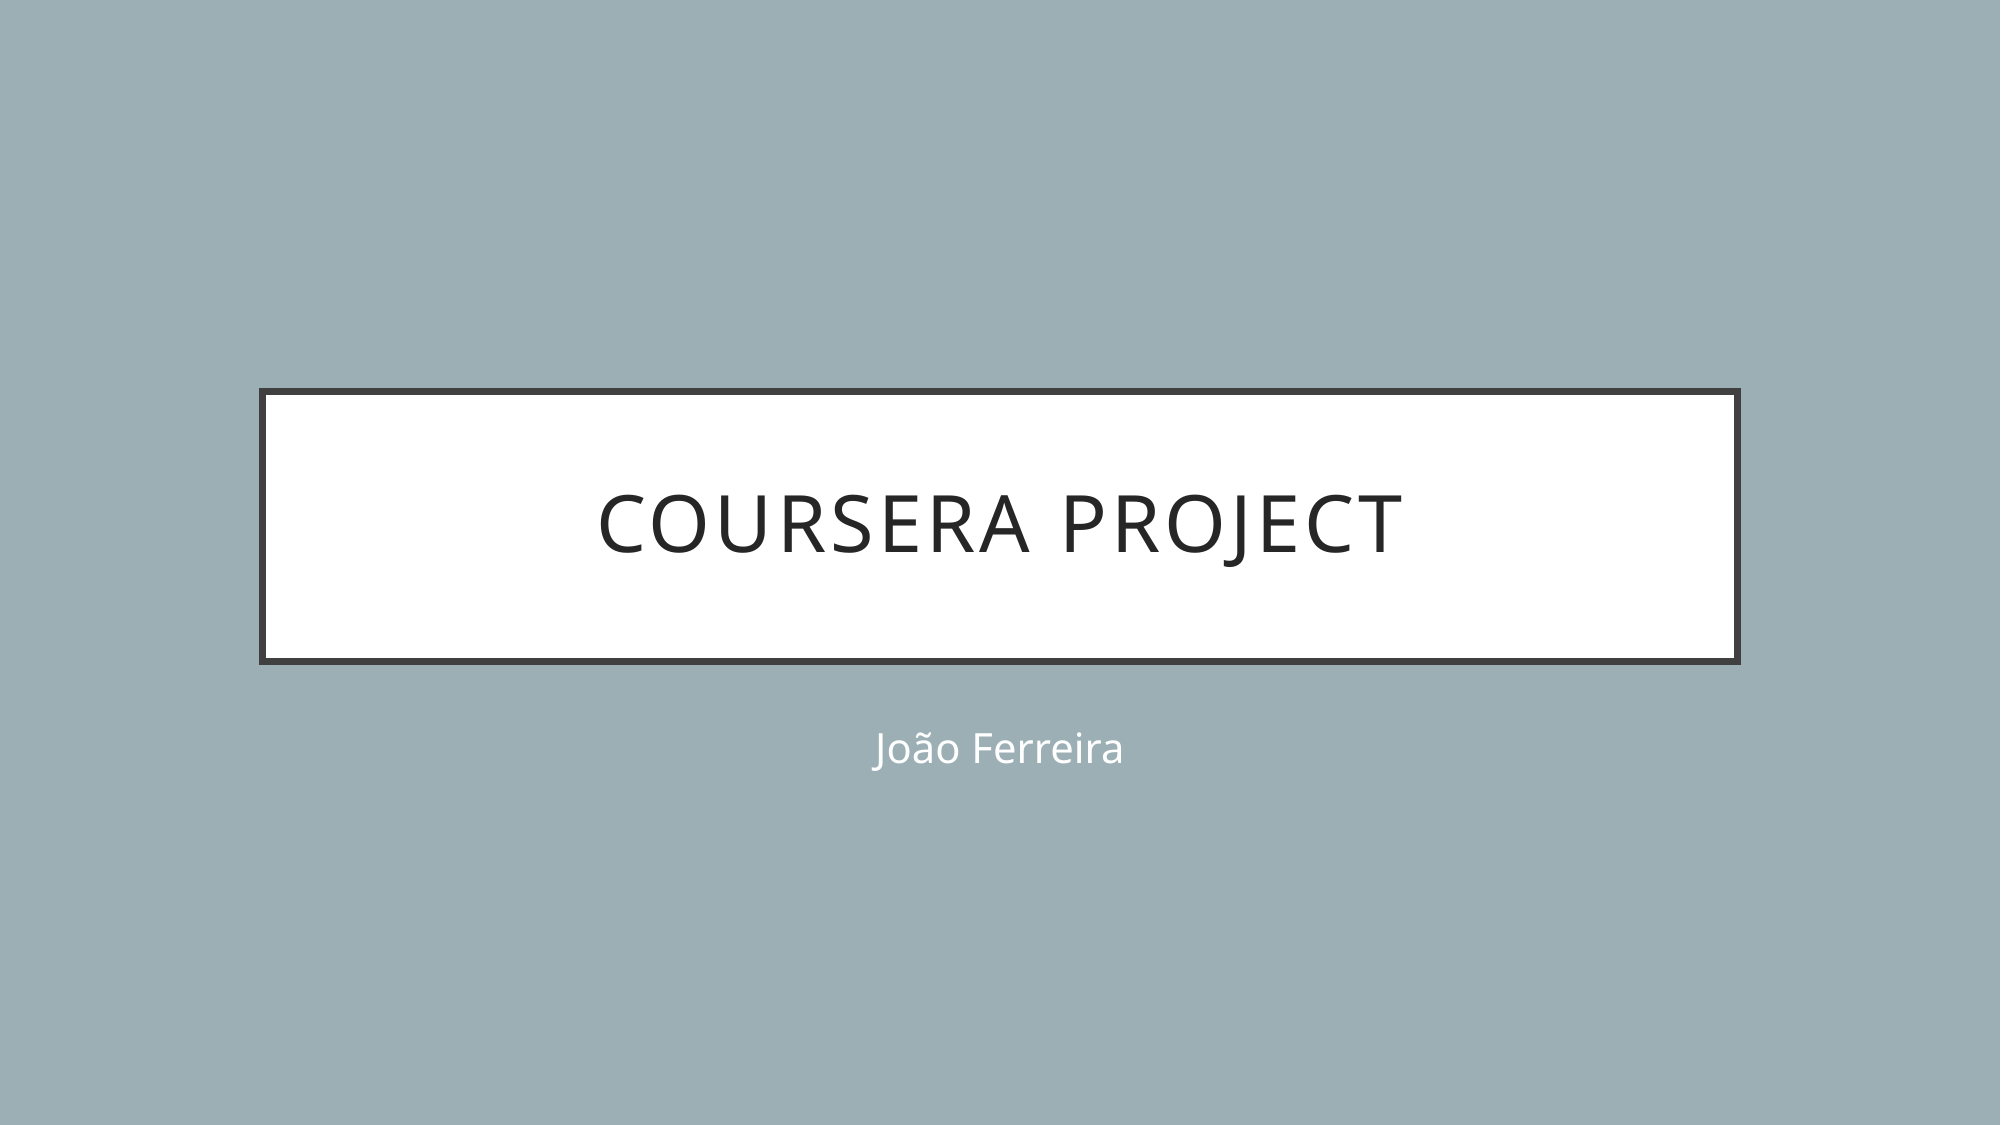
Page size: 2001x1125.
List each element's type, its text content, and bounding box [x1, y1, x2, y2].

subtitle João Ferreira [442, 713, 1558, 918]
title Coursera project [259, 388, 1741, 665]
